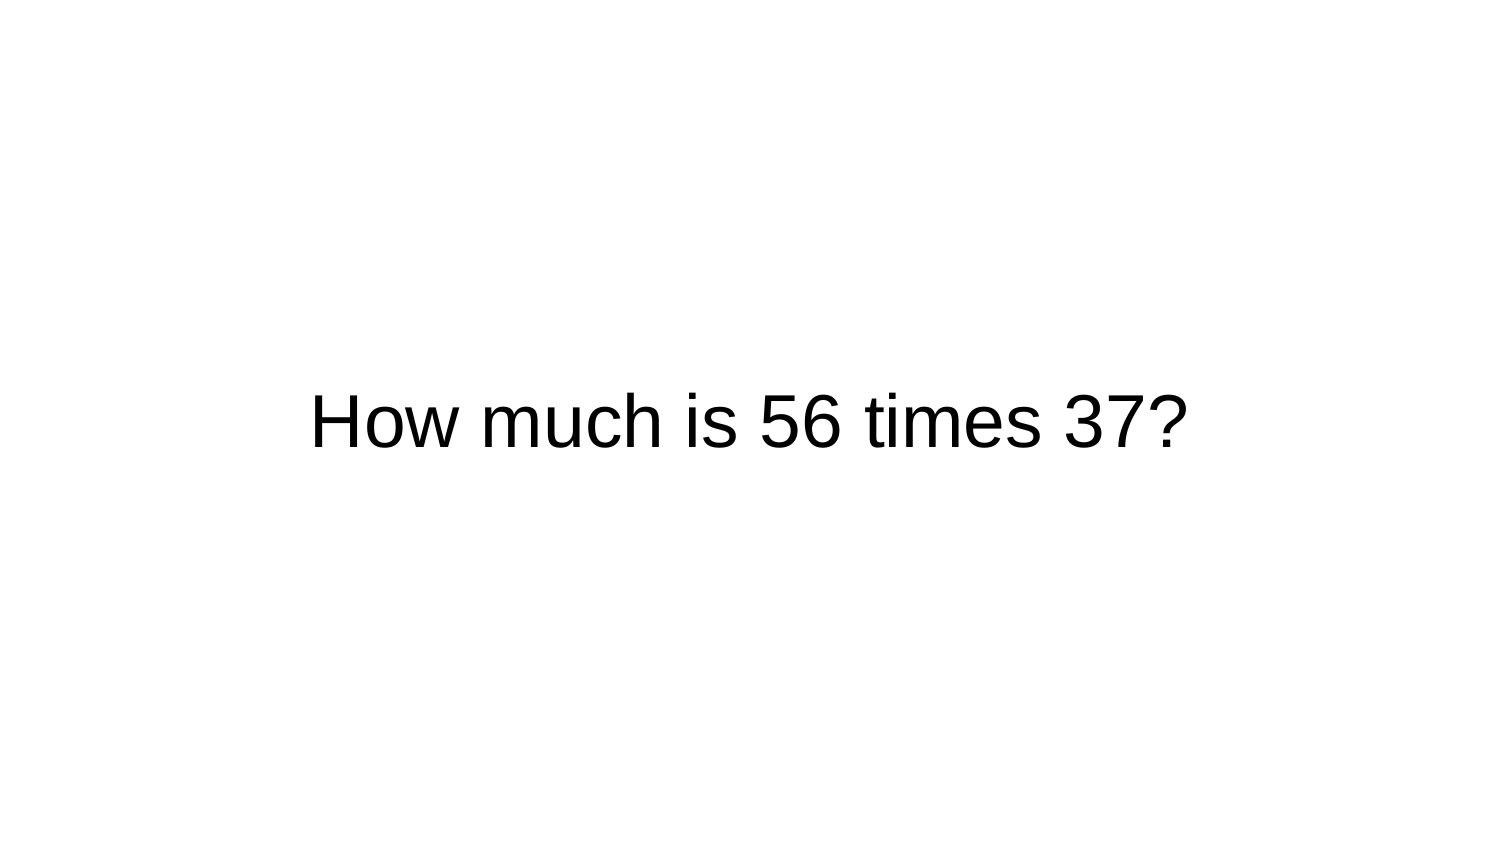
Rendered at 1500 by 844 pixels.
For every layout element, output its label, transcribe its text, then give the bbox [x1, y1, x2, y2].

title How much is 56 times 37? [51, 352, 1449, 491]
